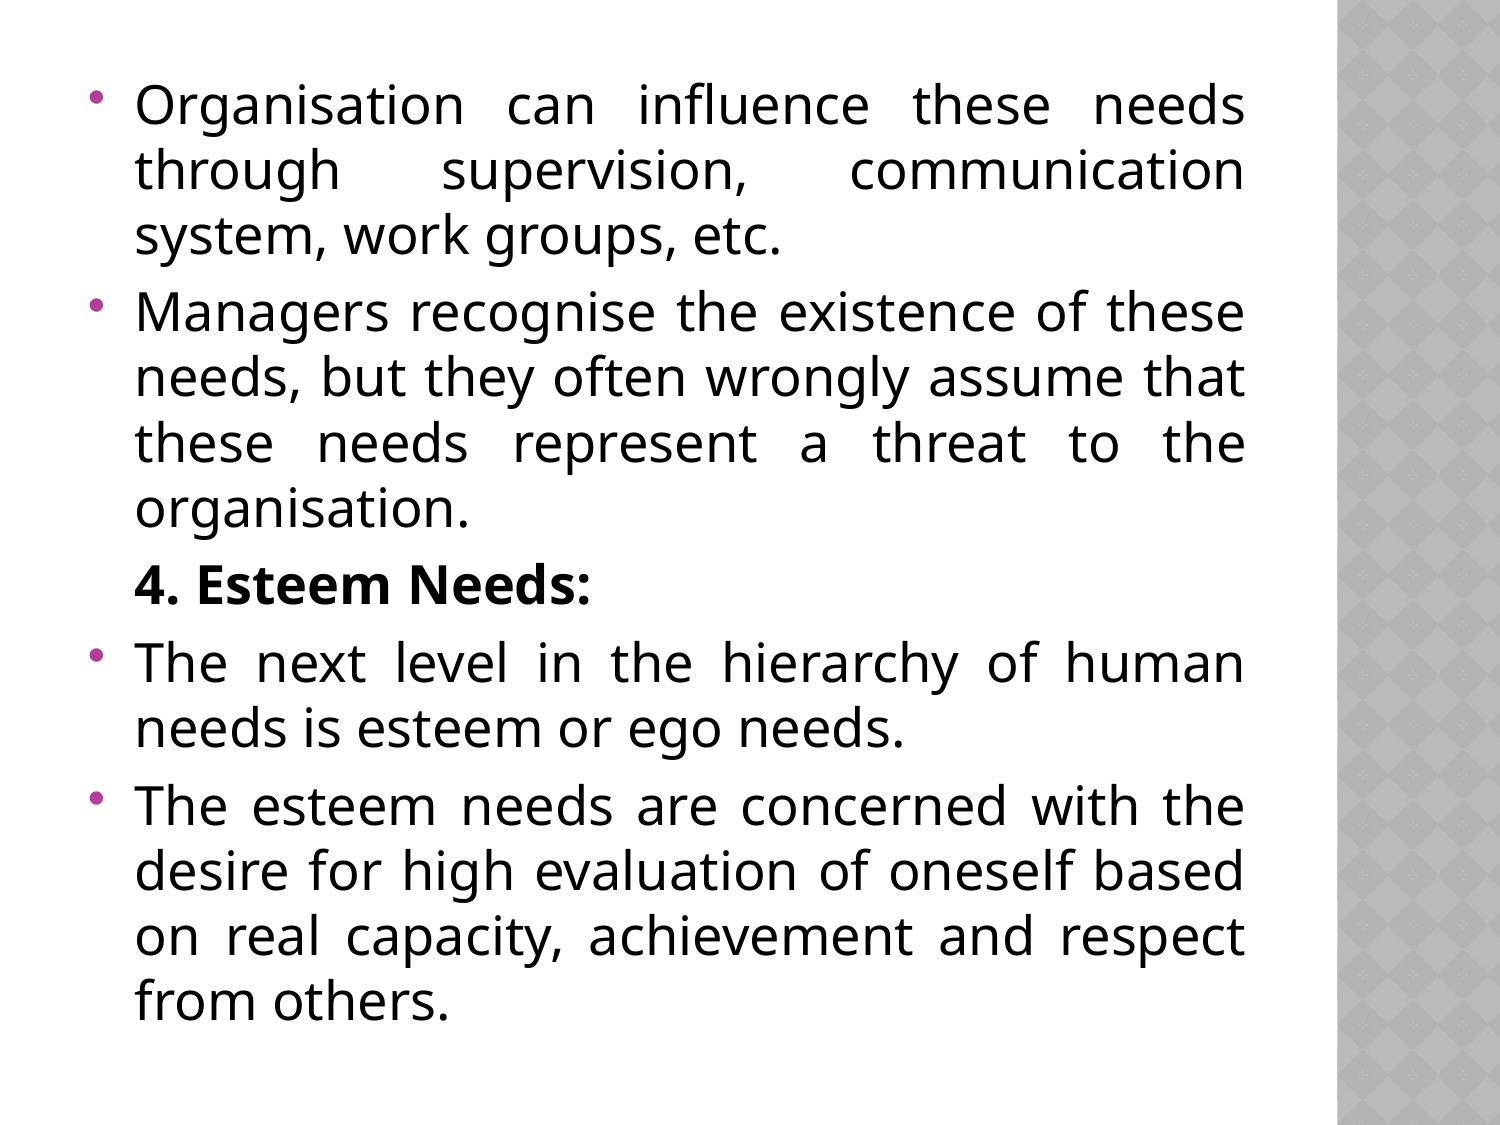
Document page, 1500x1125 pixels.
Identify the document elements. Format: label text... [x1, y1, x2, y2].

list Organisation can influence these needs through supervision, communication system, work groups, etc. Managers recognise the existence of these needs, but they often wrongly assume that these needs represent a threat to the organisation. 4. Esteem Needs: The next level in the hierarchy of human needs is esteem or ego needs. The esteem needs are concerned with the desire for high evaluation of oneself based on real capacity, achievement and respect from others. [75, 62, 1263, 1059]
